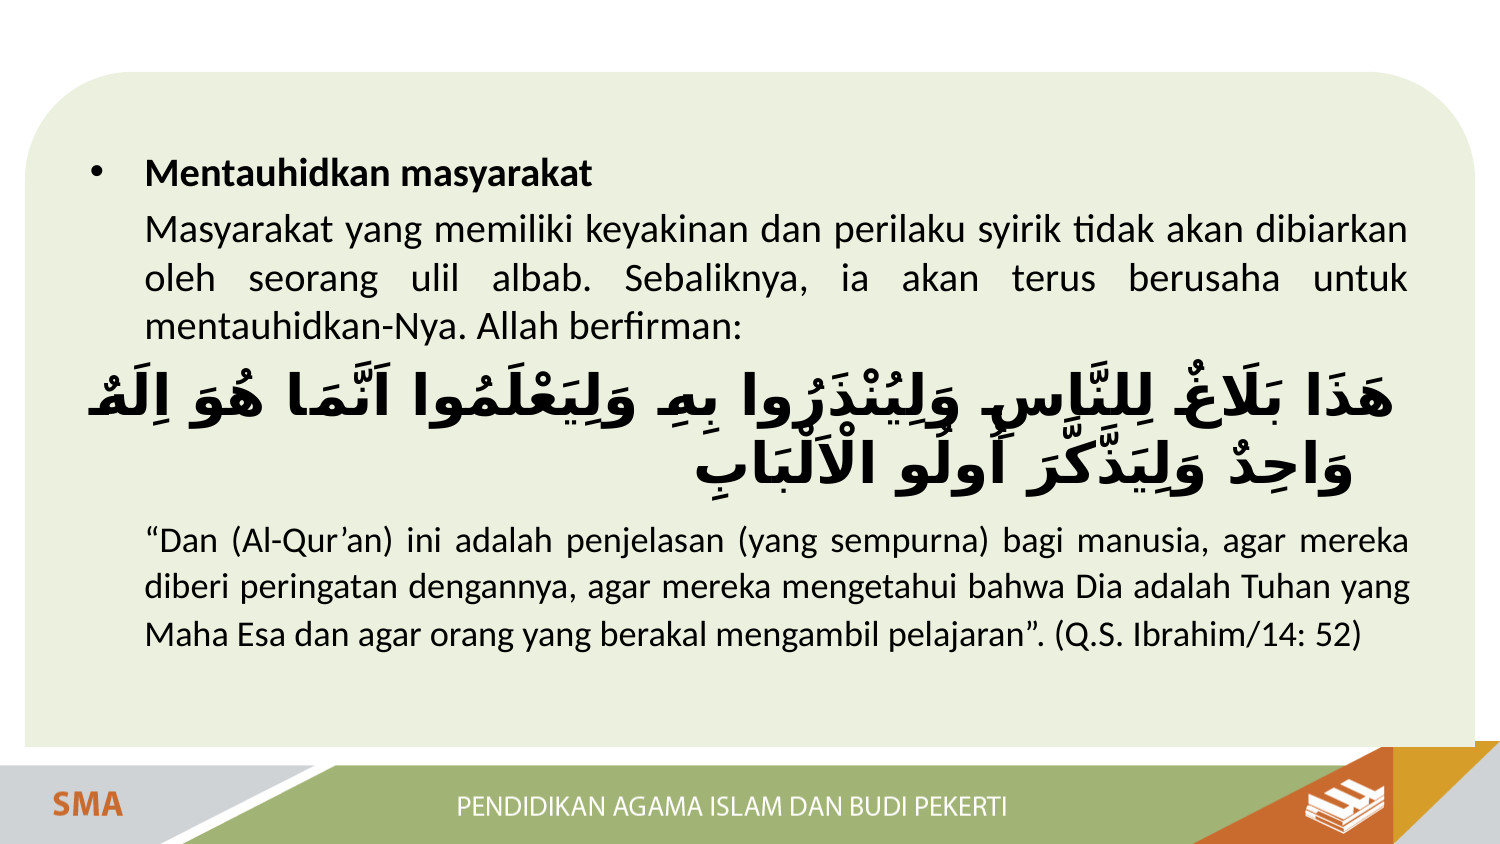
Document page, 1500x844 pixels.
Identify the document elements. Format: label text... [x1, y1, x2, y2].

picture [0, 741, 1500, 844]
text_box [22, 69, 1478, 749]
text_box Mentauhidkan masyarakat Masyarakat yang memiliki keyakinan dan perilaku syirik tidak akan dibiarkan oleh seorang ulil albab. Sebaliknya, ia akan terus berusaha untuk mentauhidkan-Nya. Allah berfirman: هَذَا بَلَاغٌ لِلنَّاسِ وَلِيُنْذَرُوا بِهِ وَلِيَعْلَمُوا اَنَّمَا هُوَ اِلَهٌ وَاحِدٌ وَلِيَذَّكَّرَ اُولُو الْاَلْبَابِ “Dan (Al-Qur’an) ini adalah penjelasan (yang sempurna) bagi manusia, agar mereka diberi peringatan dengannya, agar mereka mengetahui bahwa Dia adalah Tuhan yang Maha Esa dan agar orang yang berakal mengambil pelajaran”. (Q.S. Ibrahim/14: 52) [74, 121, 1425, 679]
